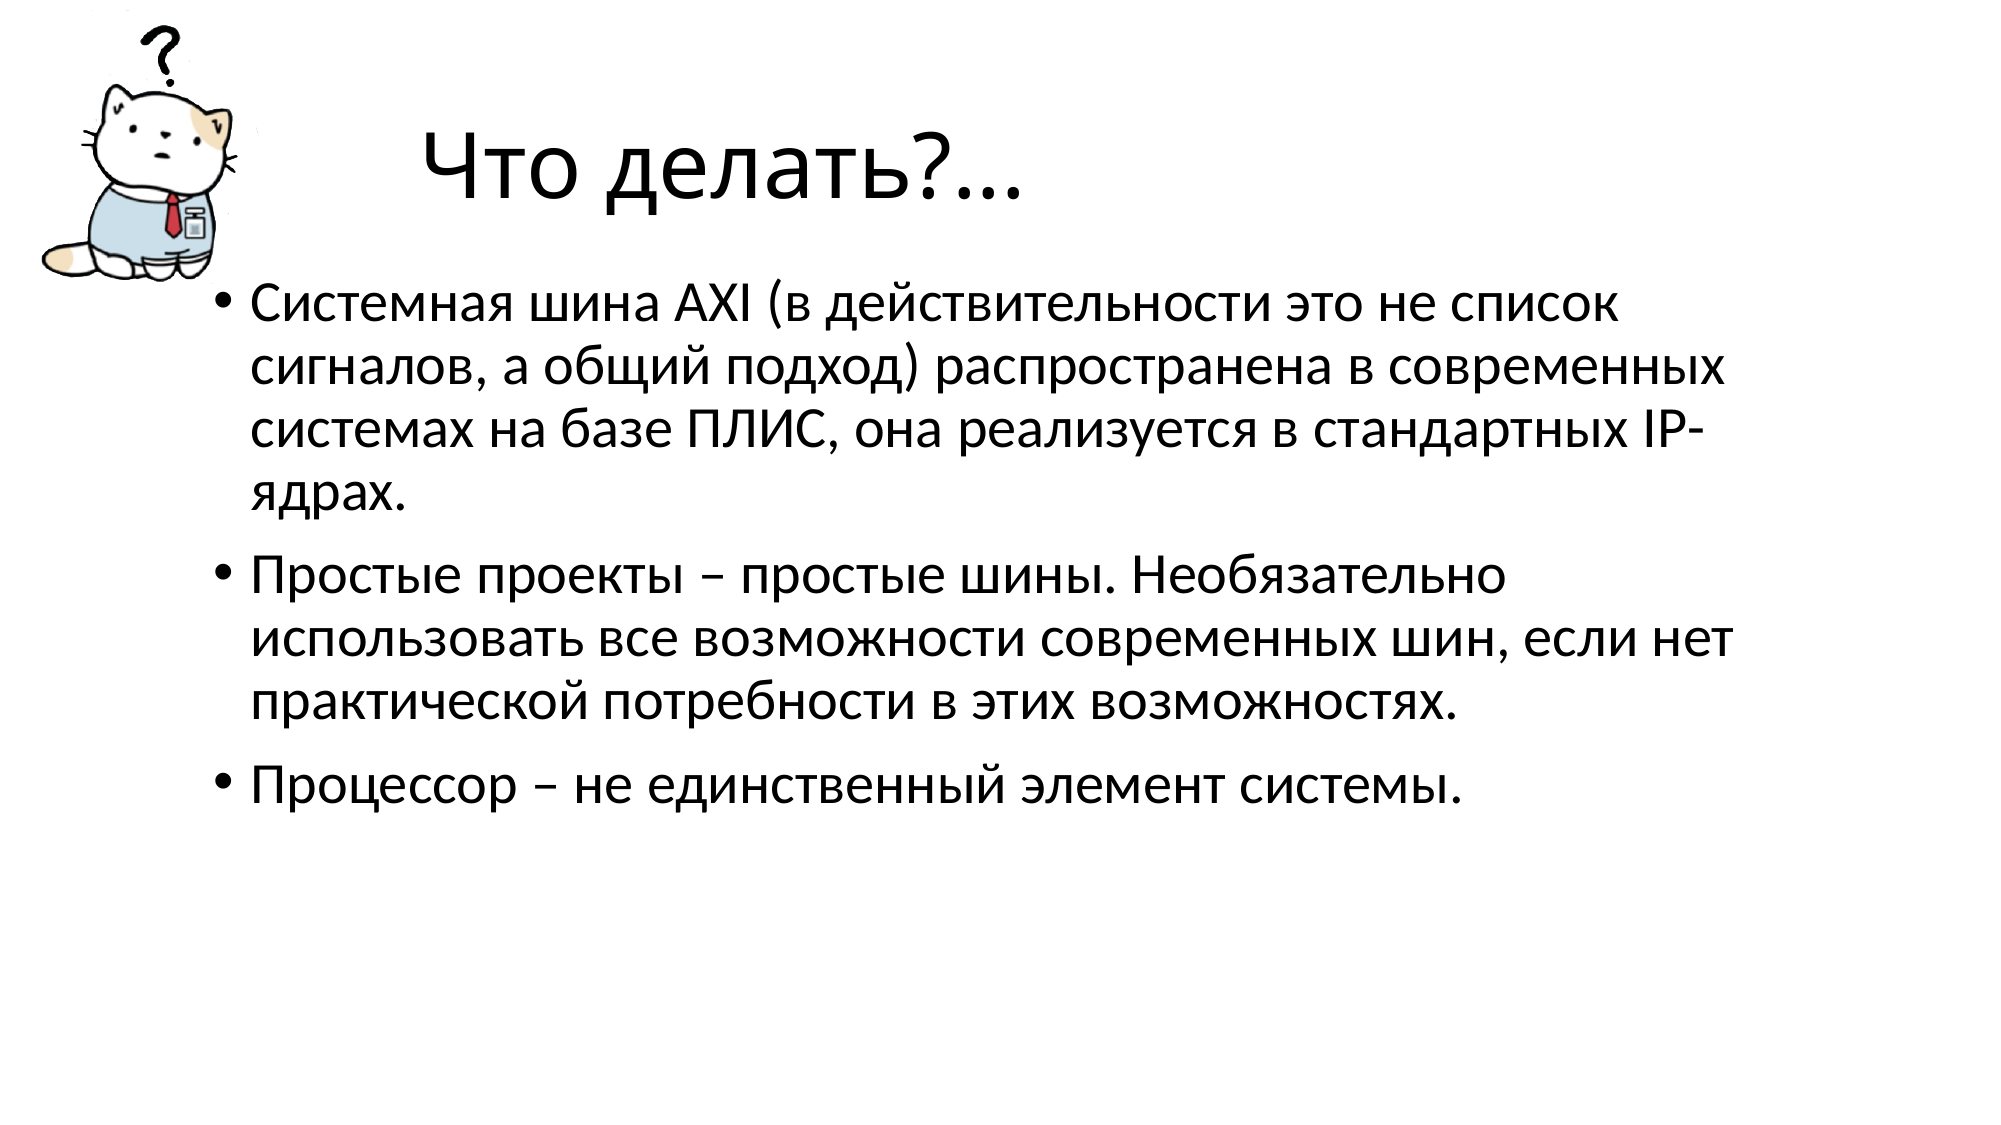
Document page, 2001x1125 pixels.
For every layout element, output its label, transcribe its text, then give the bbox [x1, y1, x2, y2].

list Системная шина AXI (в действительности это не список сигналов, а общий подход) распространена в современных системах на базе ПЛИС, она реализуется в стандартных IP-ядрах. Простые проекты – простые шины. Необязательно использовать все возможности современных шин, если нет практической потребности в этих возможностях. Процессор – не единственный элемент системы. [198, 263, 1863, 1047]
title Что делать?... [404, 59, 1502, 263]
picture [14, 10, 276, 294]
